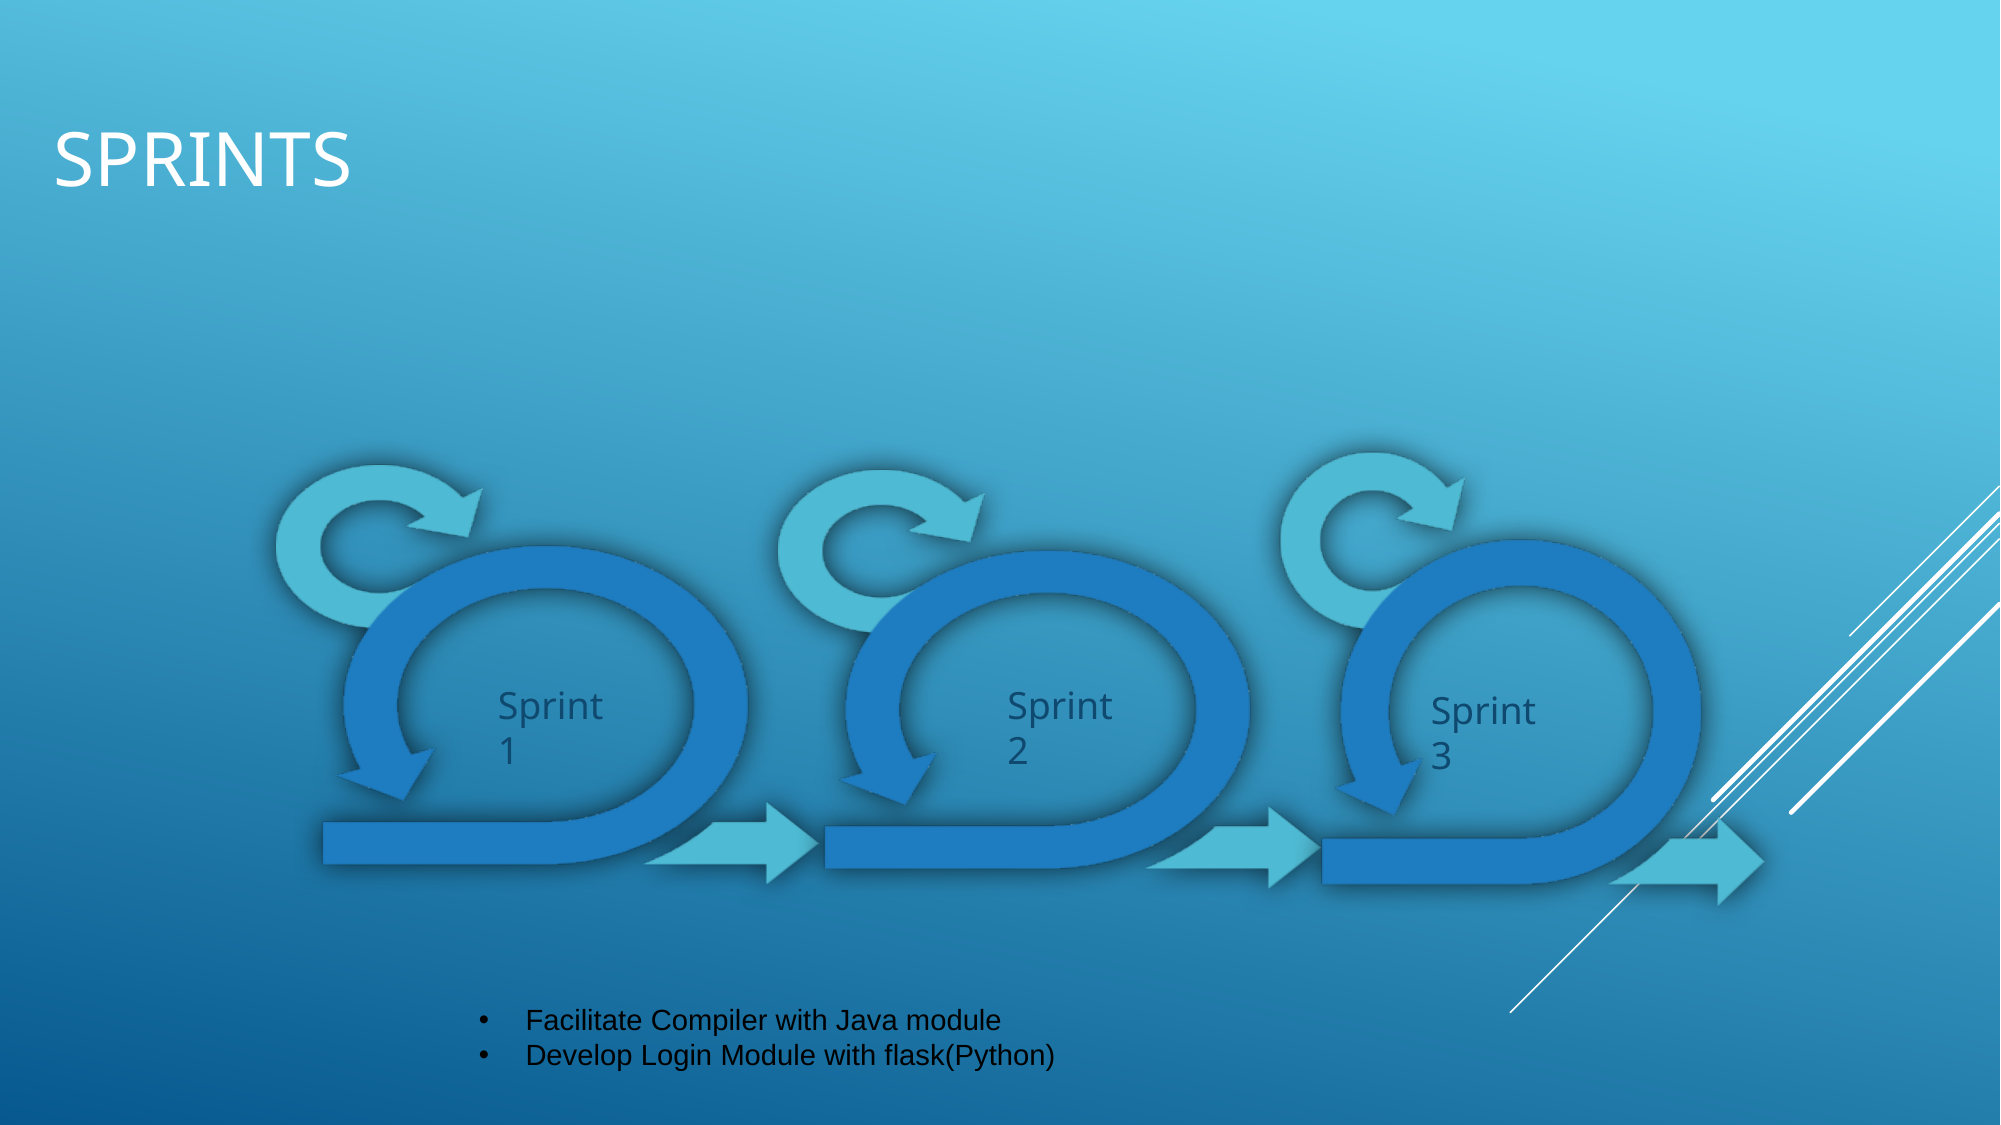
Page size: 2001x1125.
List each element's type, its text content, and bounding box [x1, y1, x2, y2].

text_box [87, 312, 1106, 1042]
title SPRINTS [46, 0, 1447, 209]
picture [1111, 287, 1934, 1072]
text_box Facilitate Compiler with Java module Develop Login Module with flask(Python) [463, 1051, 1110, 1079]
